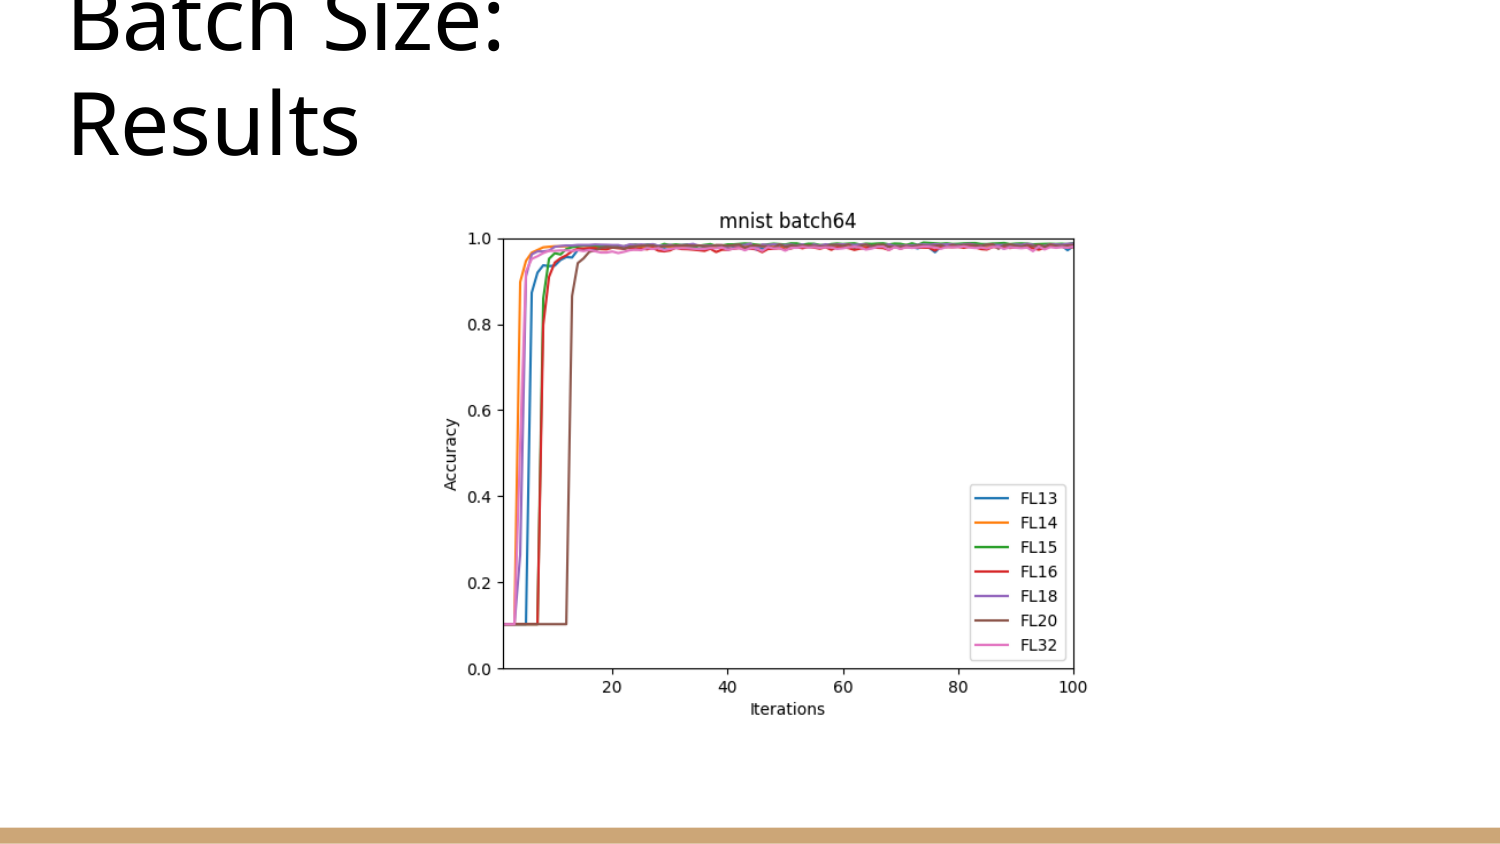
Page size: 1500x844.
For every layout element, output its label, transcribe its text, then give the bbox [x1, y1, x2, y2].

picture [410, 171, 1147, 731]
title Batch Size: Results [51, 51, 594, 189]
